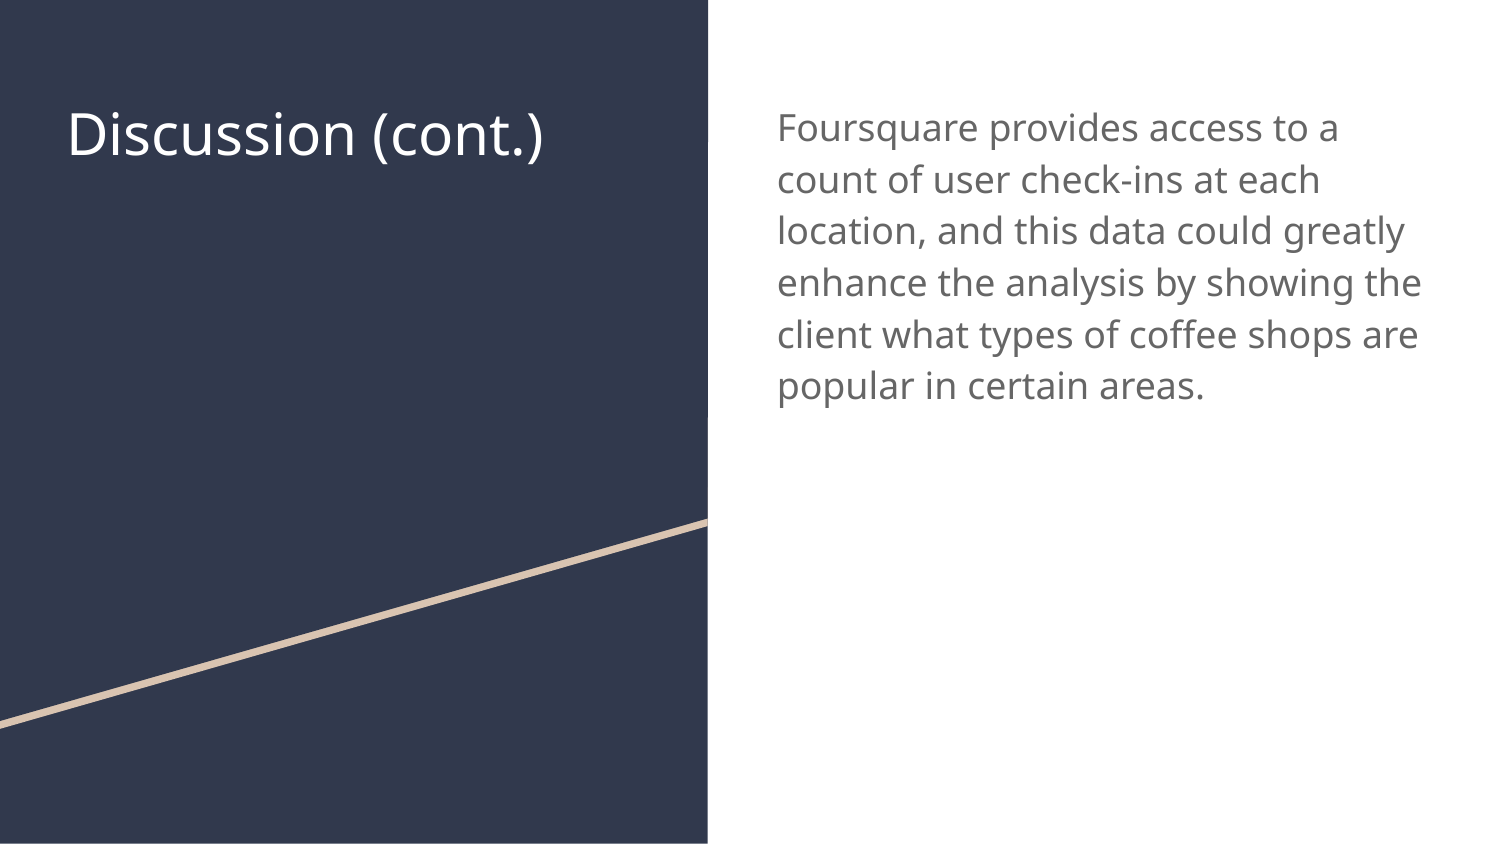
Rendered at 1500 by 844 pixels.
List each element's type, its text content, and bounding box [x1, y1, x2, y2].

title Discussion (cont.) [51, 82, 660, 494]
list Foursquare provides access to a count of user check-ins at each location, and this data could greatly enhance the analysis by showing the client what types of coffee shops are popular in certain areas. [761, 82, 1446, 755]
